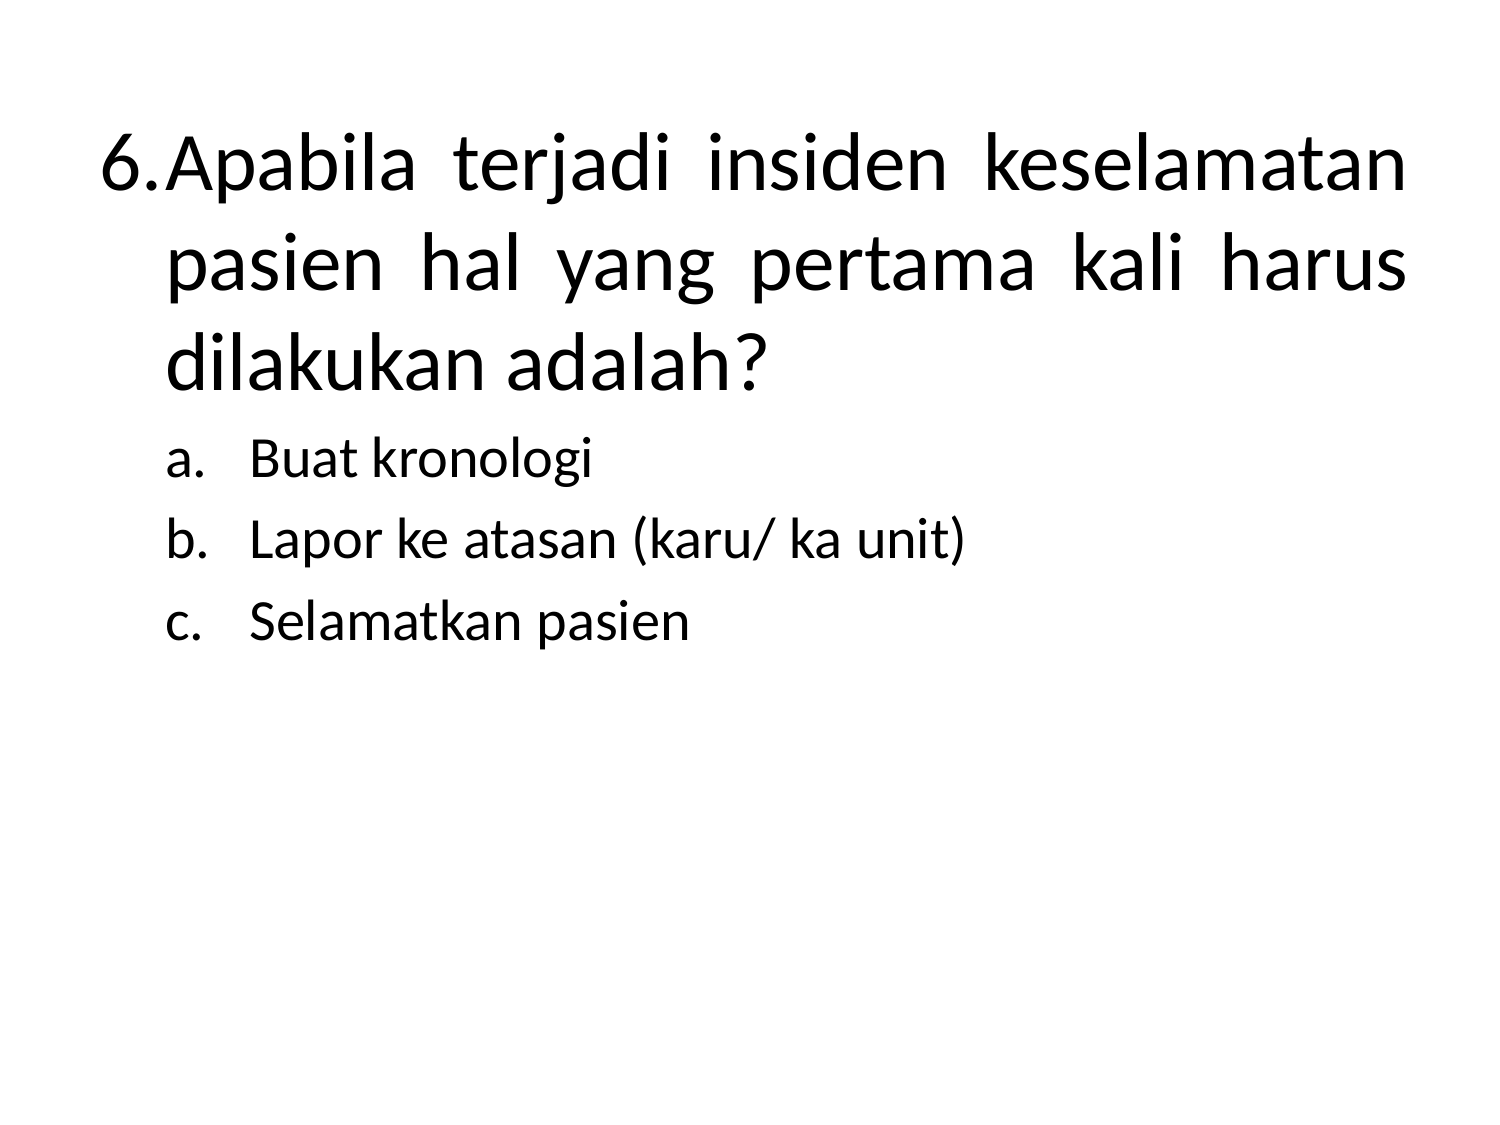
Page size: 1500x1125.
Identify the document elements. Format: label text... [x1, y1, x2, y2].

list Apabila terjadi insiden keselamatan pasien hal yang pertama kali harus dilakukan adalah? Buat kronologi Lapor ke atasan (karu/ ka unit) Selamatkan pasien [75, 99, 1425, 1005]
